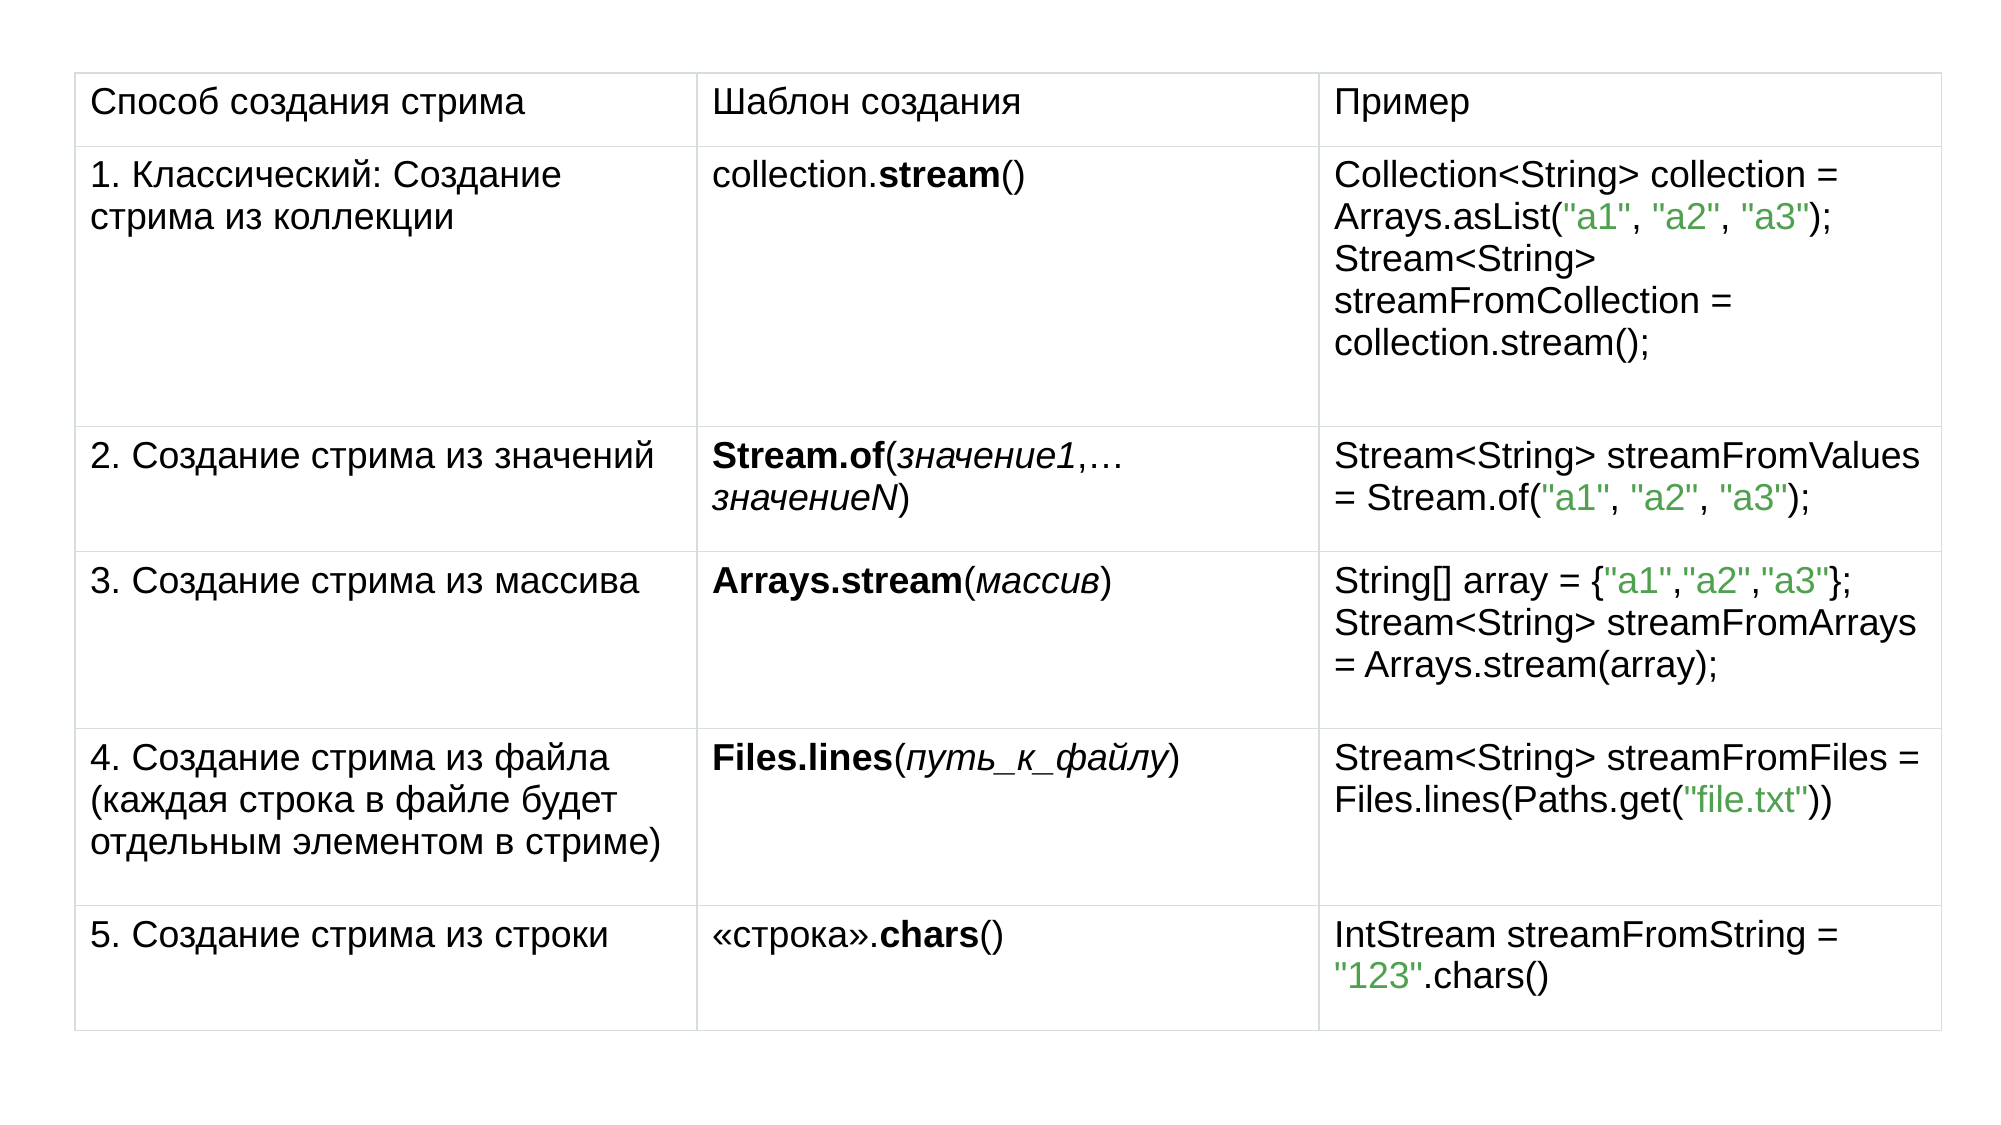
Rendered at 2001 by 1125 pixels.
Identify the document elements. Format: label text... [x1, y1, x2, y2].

table_cell IntStream streamFromString = "123".chars() [1320, 906, 1941, 1030]
table_cell «строка».chars() [698, 906, 1318, 1030]
table_cell Stream.of(значение1,… значениеN) [698, 427, 1318, 551]
table_cell Files.lines(путь_к_файлу) [698, 729, 1318, 905]
table_cell collection.stream() [698, 147, 1318, 426]
table_header Способ создания стрима [76, 74, 696, 146]
table_cell 5. Создание стрима из строки [76, 906, 696, 1030]
table_cell 3. Создание стрима из массива [76, 552, 696, 728]
table_cell Arrays.stream(массив) [698, 552, 1318, 728]
table_header Пример [1320, 74, 1941, 146]
table_cell Stream<String> streamFromFiles = Files.lines(Paths.get("file.txt")) [1320, 729, 1941, 905]
table_cell String[] array = {"a1","a2","a3"}; Stream<String> streamFromArrays = Arrays.stream(array); [1320, 552, 1941, 728]
table_cell Stream<String> streamFromValues = Stream.of("a1", "a2", "a3"); [1320, 427, 1941, 551]
table_header Шаблон создания [698, 74, 1318, 146]
table_cell 4. Создание стрима из файла (каждая строка в файле будет отдельным элементом в стриме) [76, 729, 696, 905]
table_cell 1. Классический: Создание стрима из коллекции [76, 147, 696, 426]
table_cell Collection<String> collection = Arrays.asList("a1", "a2", "a3"); Stream<String> streamFromCollection = collection.stream(); [1320, 147, 1941, 426]
table_cell 2. Создание стрима из значений [76, 427, 696, 551]
